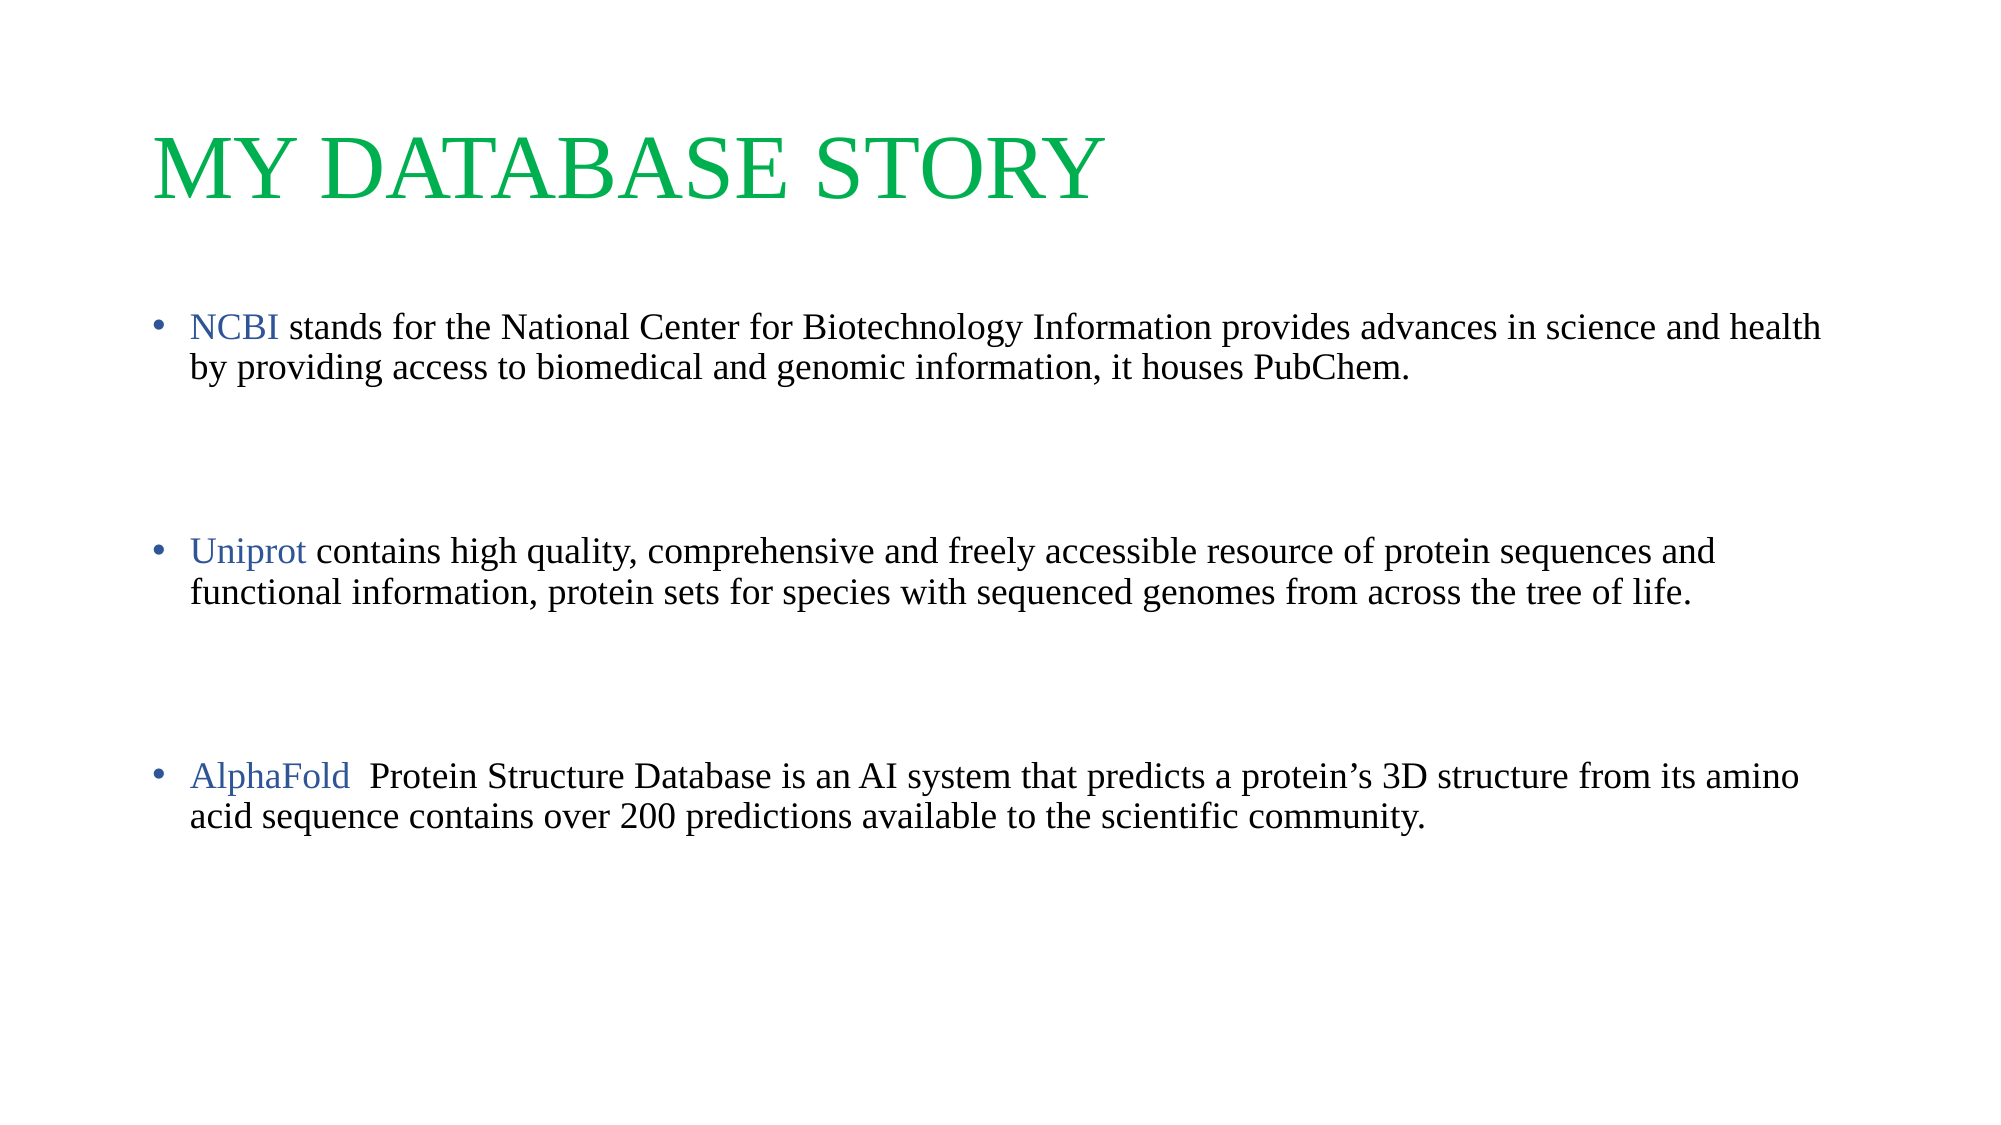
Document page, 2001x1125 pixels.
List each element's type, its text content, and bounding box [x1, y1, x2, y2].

title MY DATABASE STORY [137, 59, 1863, 278]
list NCBI stands for the National Center for Biotechnology Information provides advances in science and health by providing access to biomedical and genomic information, it houses PubChem. Uniprot contains high quality, comprehensive and freely accessible resource of protein sequences and functional information, protein sets for species with sequenced genomes from across the tree of life. AlphaFold Protein Structure Database is an AI system that predicts a protein’s 3D structure from its amino acid sequence contains over 200 predictions available to the scientific community. [137, 299, 1863, 1014]
